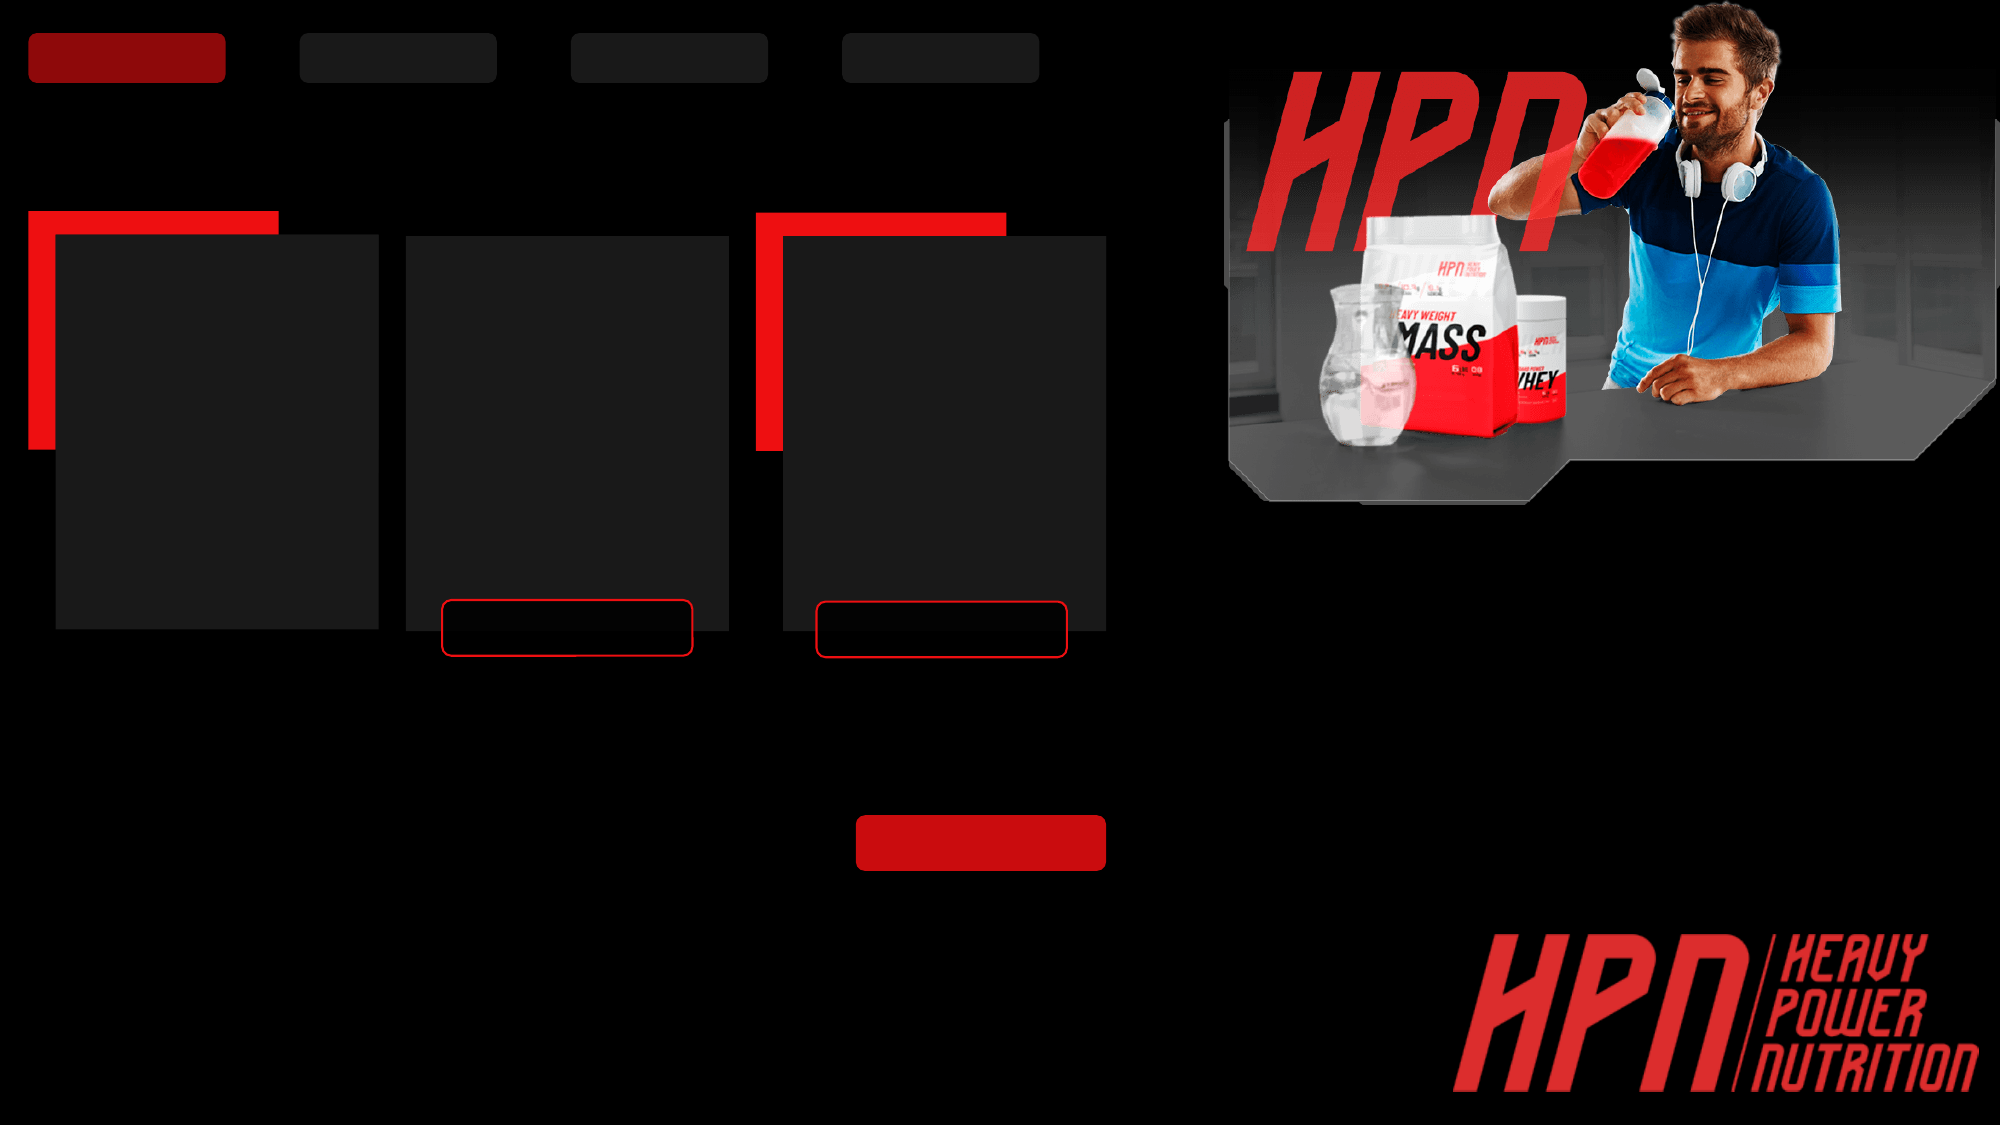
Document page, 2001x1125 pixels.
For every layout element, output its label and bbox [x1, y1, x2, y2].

text_box [755, 212, 1107, 632]
picture [1453, 934, 1979, 1092]
text_box [28, 211, 379, 630]
text_box [854, 814, 1108, 872]
text_box [569, 32, 770, 84]
picture [1224, 0, 2000, 505]
text_box [815, 632, 1068, 659]
text_box [841, 32, 1041, 84]
text_box [405, 235, 730, 632]
text_box [441, 598, 694, 657]
text_box [27, 32, 227, 84]
text_box [298, 32, 498, 84]
